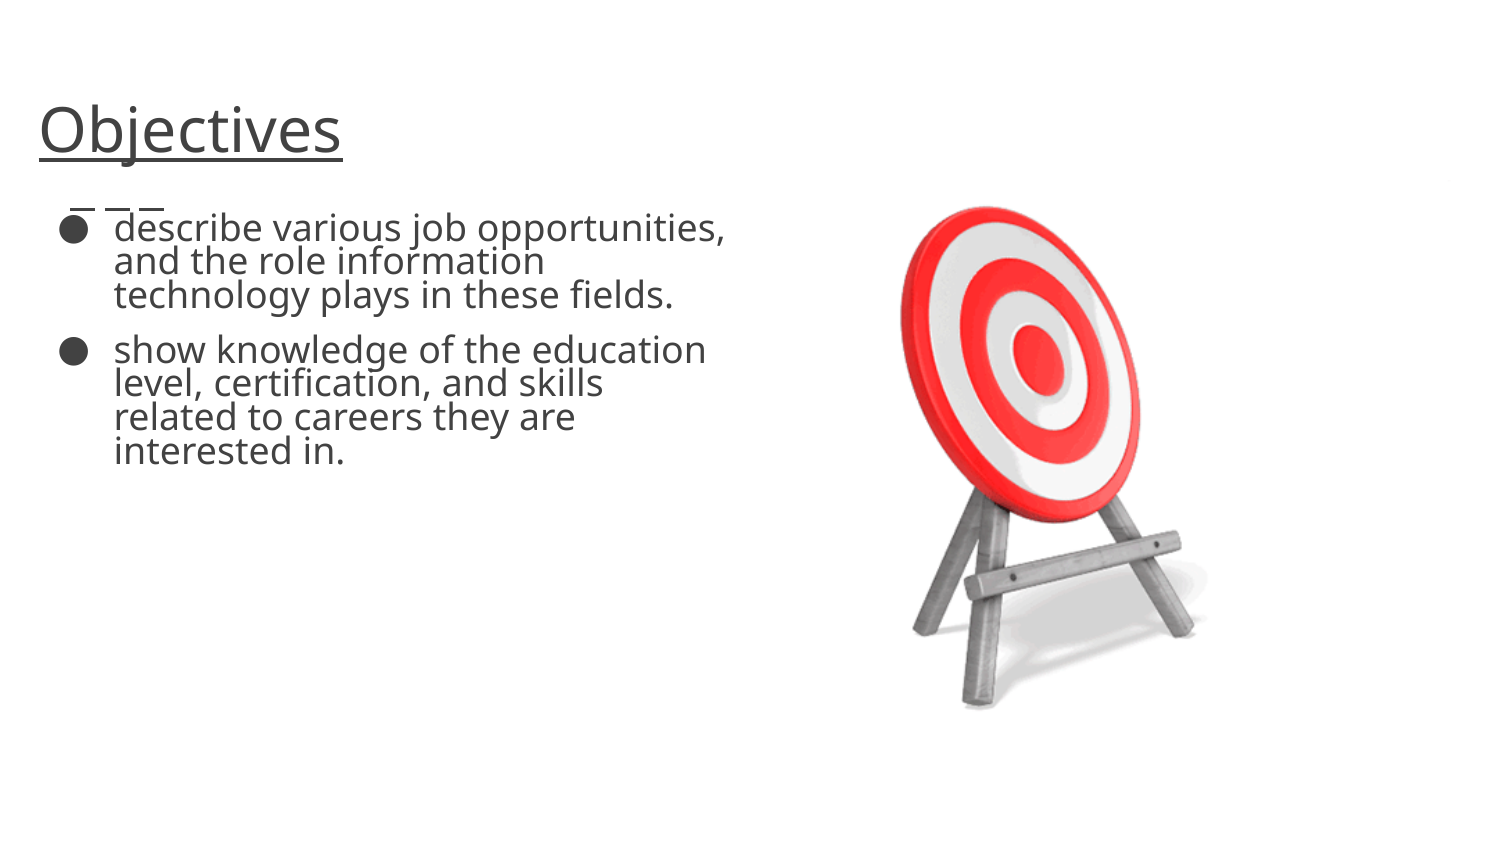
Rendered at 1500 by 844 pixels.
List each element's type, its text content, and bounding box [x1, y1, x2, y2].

picture [892, 180, 1451, 739]
list describe various job opportunities, and the role information technology plays in these fields. show knowledge of the education level, certification, and skills related to careers they are interested in. [23, 199, 789, 835]
title Objectives [23, 79, 723, 181]
